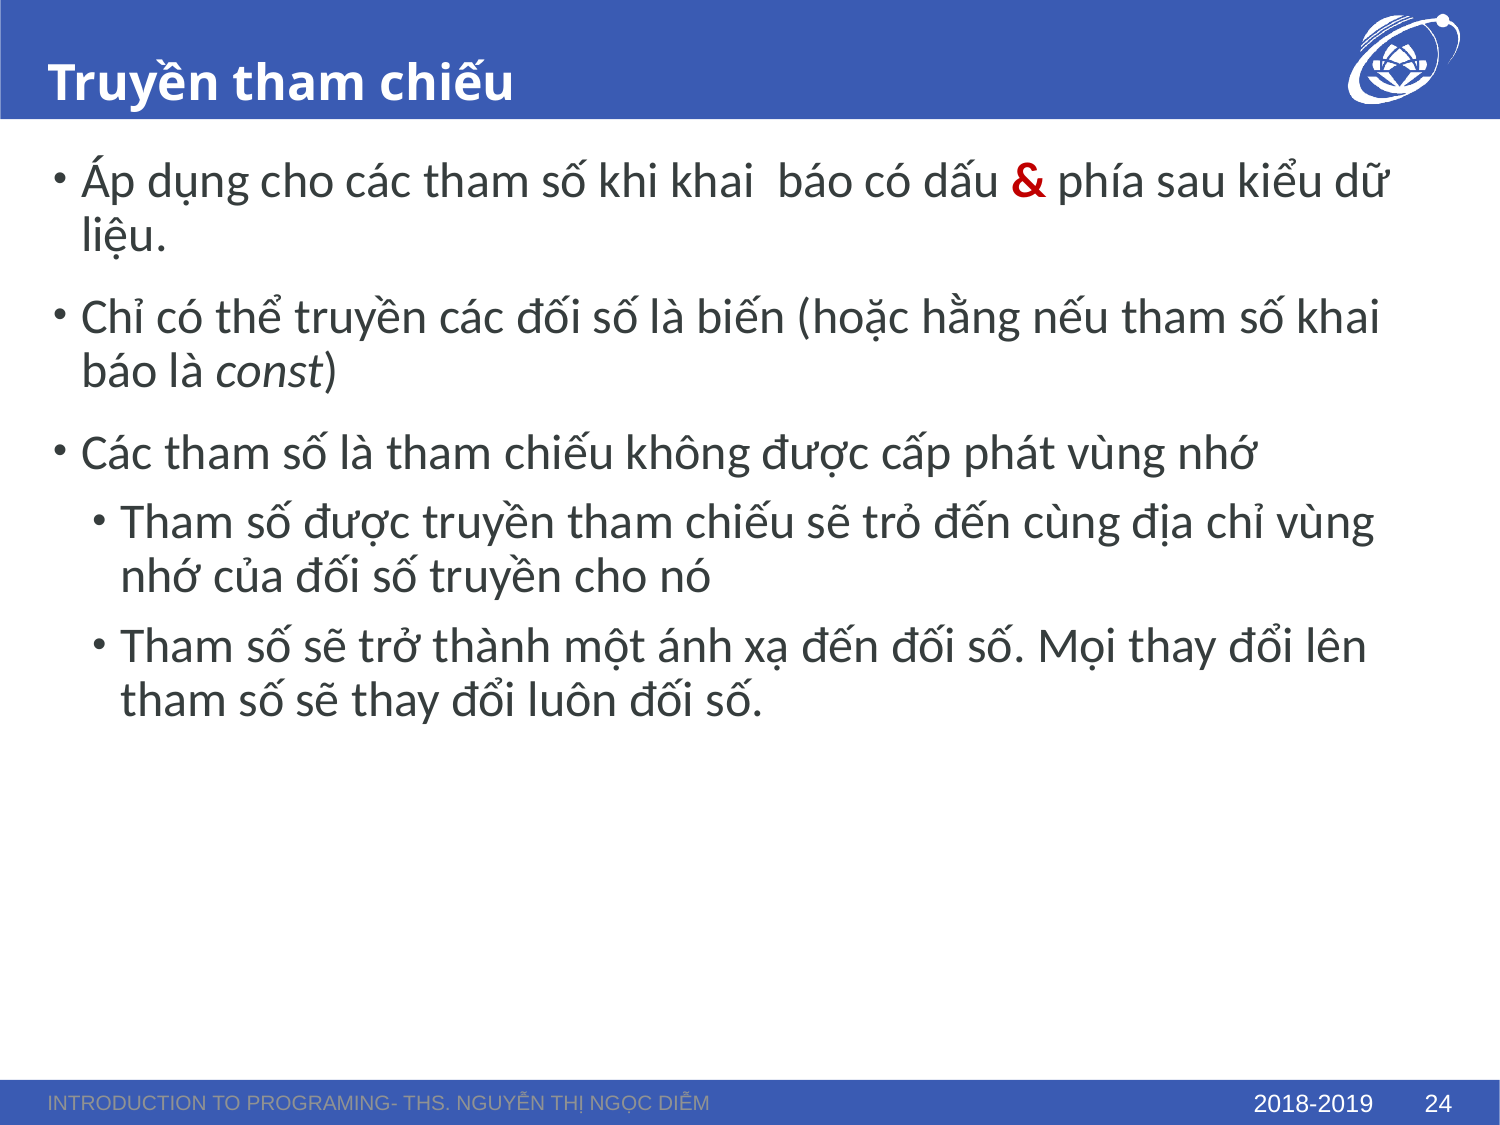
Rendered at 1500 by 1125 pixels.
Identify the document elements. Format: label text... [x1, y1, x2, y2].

list Áp dụng cho các tham số khi khai báo có dấu & phía sau kiểu dữ liệu. Chỉ có thể truyền các đối số là biến (hoặc hằng nếu tham số khai báo là const) Các tham số là tham chiếu không được cấp phát vùng nhớ Tham số được truyền tham chiếu sẽ trỏ đến cùng địa chỉ vùng nhớ của đối số truyền cho nó Tham số sẽ trở thành một ánh xạ đến đối số. Mọi thay đổi lên tham số sẽ thay đổi luôn đối số. [32, 146, 1468, 1054]
slide_number 24 [1388, 1083, 1468, 1122]
slide_number 2018-2019 [1229, 1083, 1388, 1122]
title Truyền tham chiếu [32, 0, 1468, 120]
footer Introduction to Programing- ThS. Nguyễn Thị Ngọc Diễm [32, 1083, 1229, 1122]
